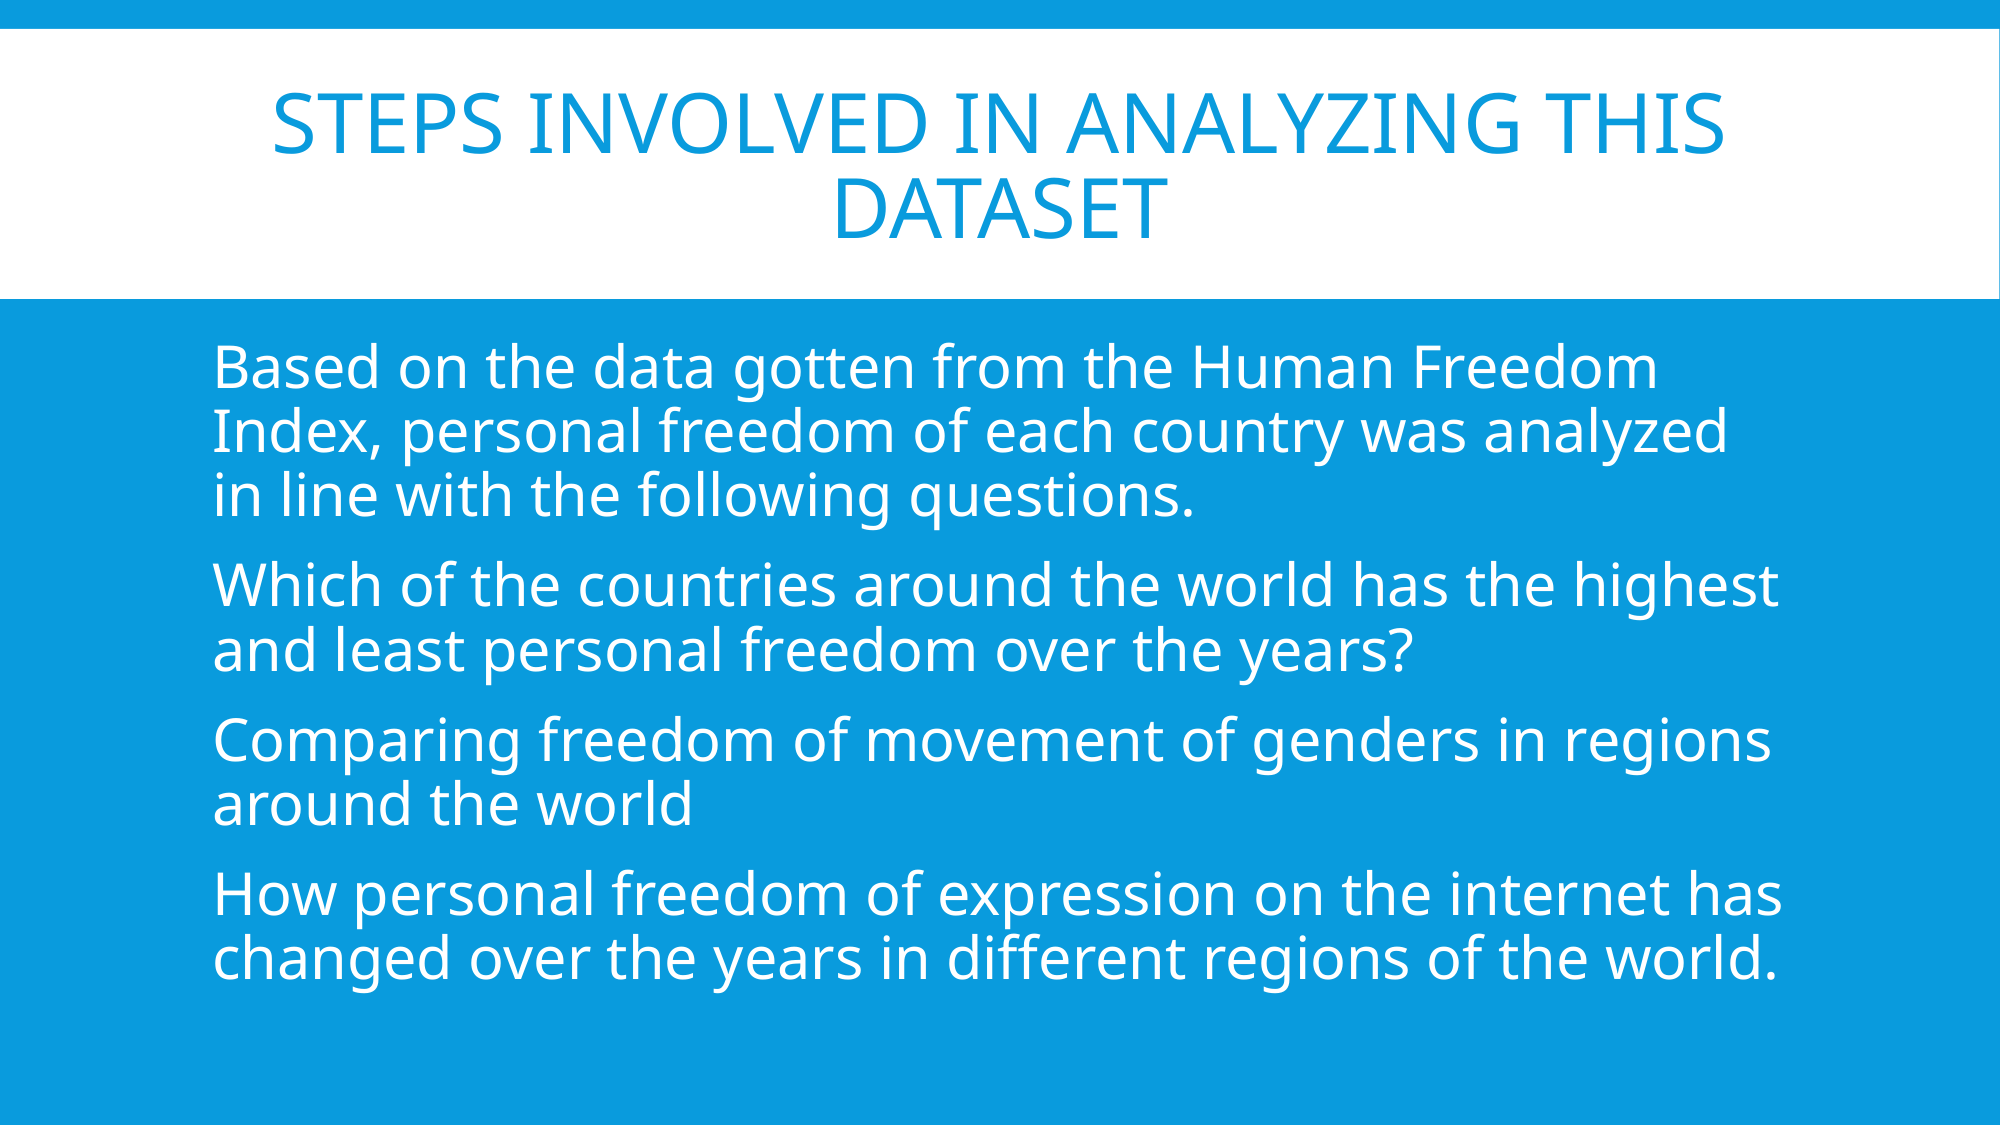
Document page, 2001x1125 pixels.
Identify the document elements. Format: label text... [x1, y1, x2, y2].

list Based on the data gotten from the Human Freedom Index, personal freedom of each country was analyzed in line with the following questions. Which of the countries around the world has the highest and least personal freedom over the years? Comparing freedom of movement of genders in regions around the world How personal freedom of expression on the internet has changed over the years in different regions of the world. [197, 329, 1803, 1020]
title Steps involved in analyzing this Dataset [197, 46, 1803, 295]
